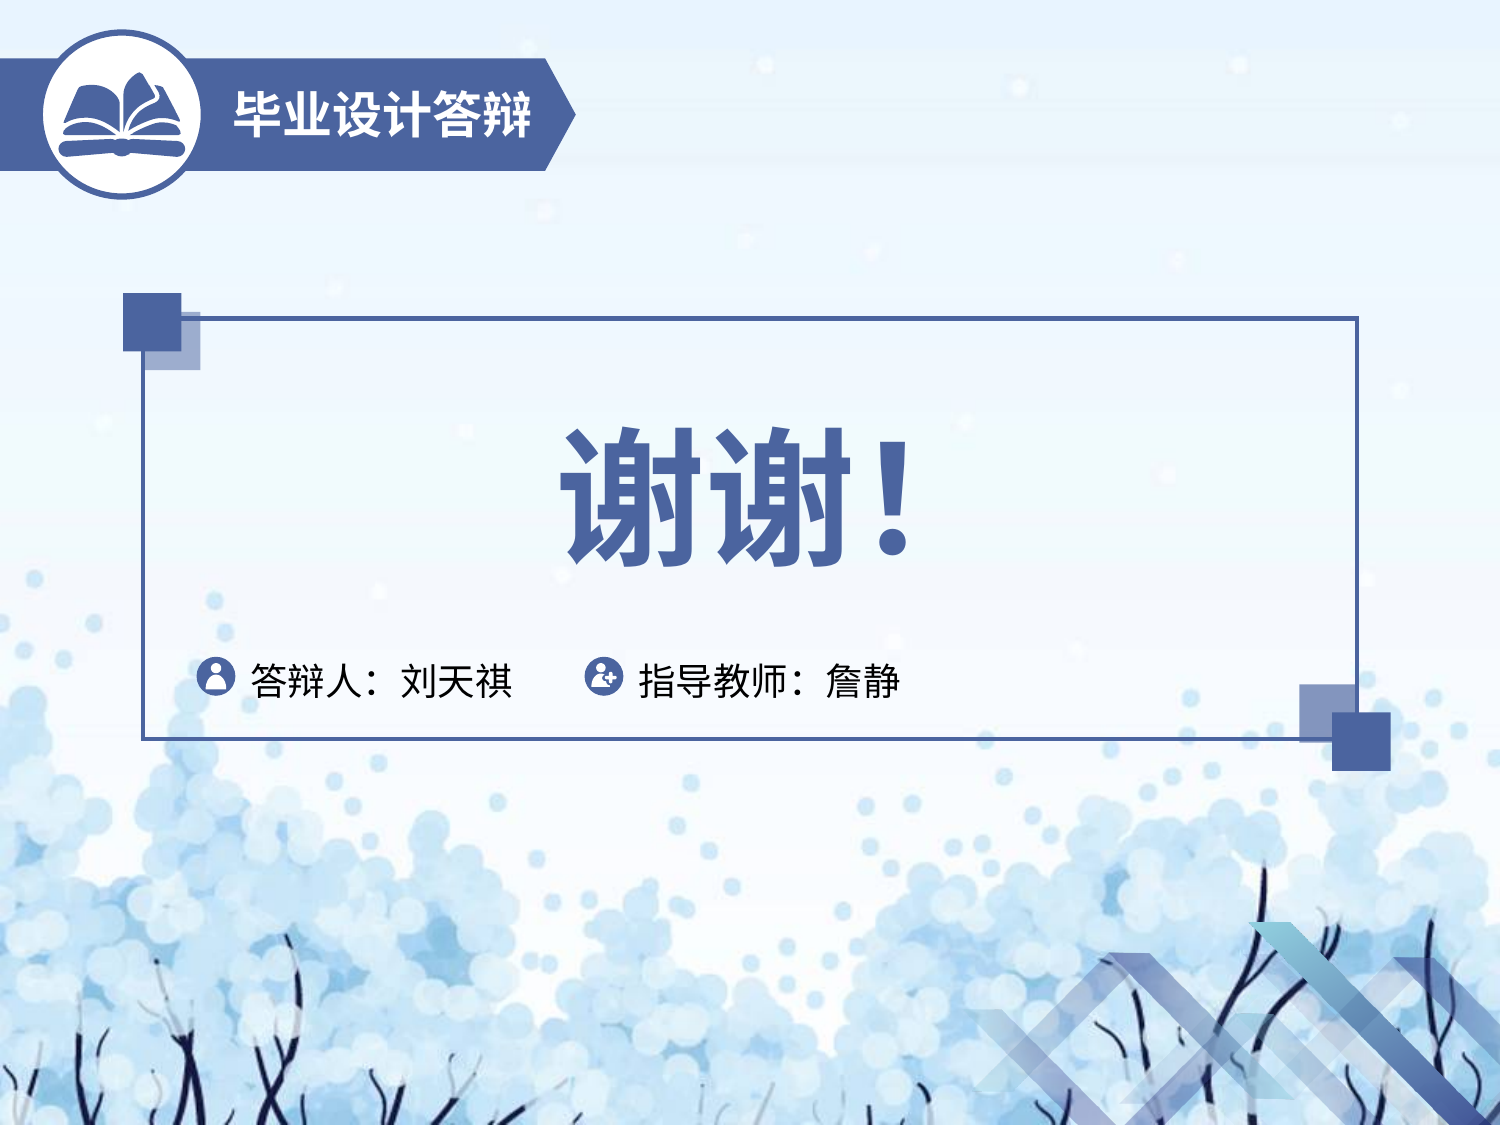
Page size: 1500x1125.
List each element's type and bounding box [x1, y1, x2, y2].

picture [0, 0, 1500, 1125]
text_box [0, 31, 577, 198]
text_box [122, 292, 1392, 772]
